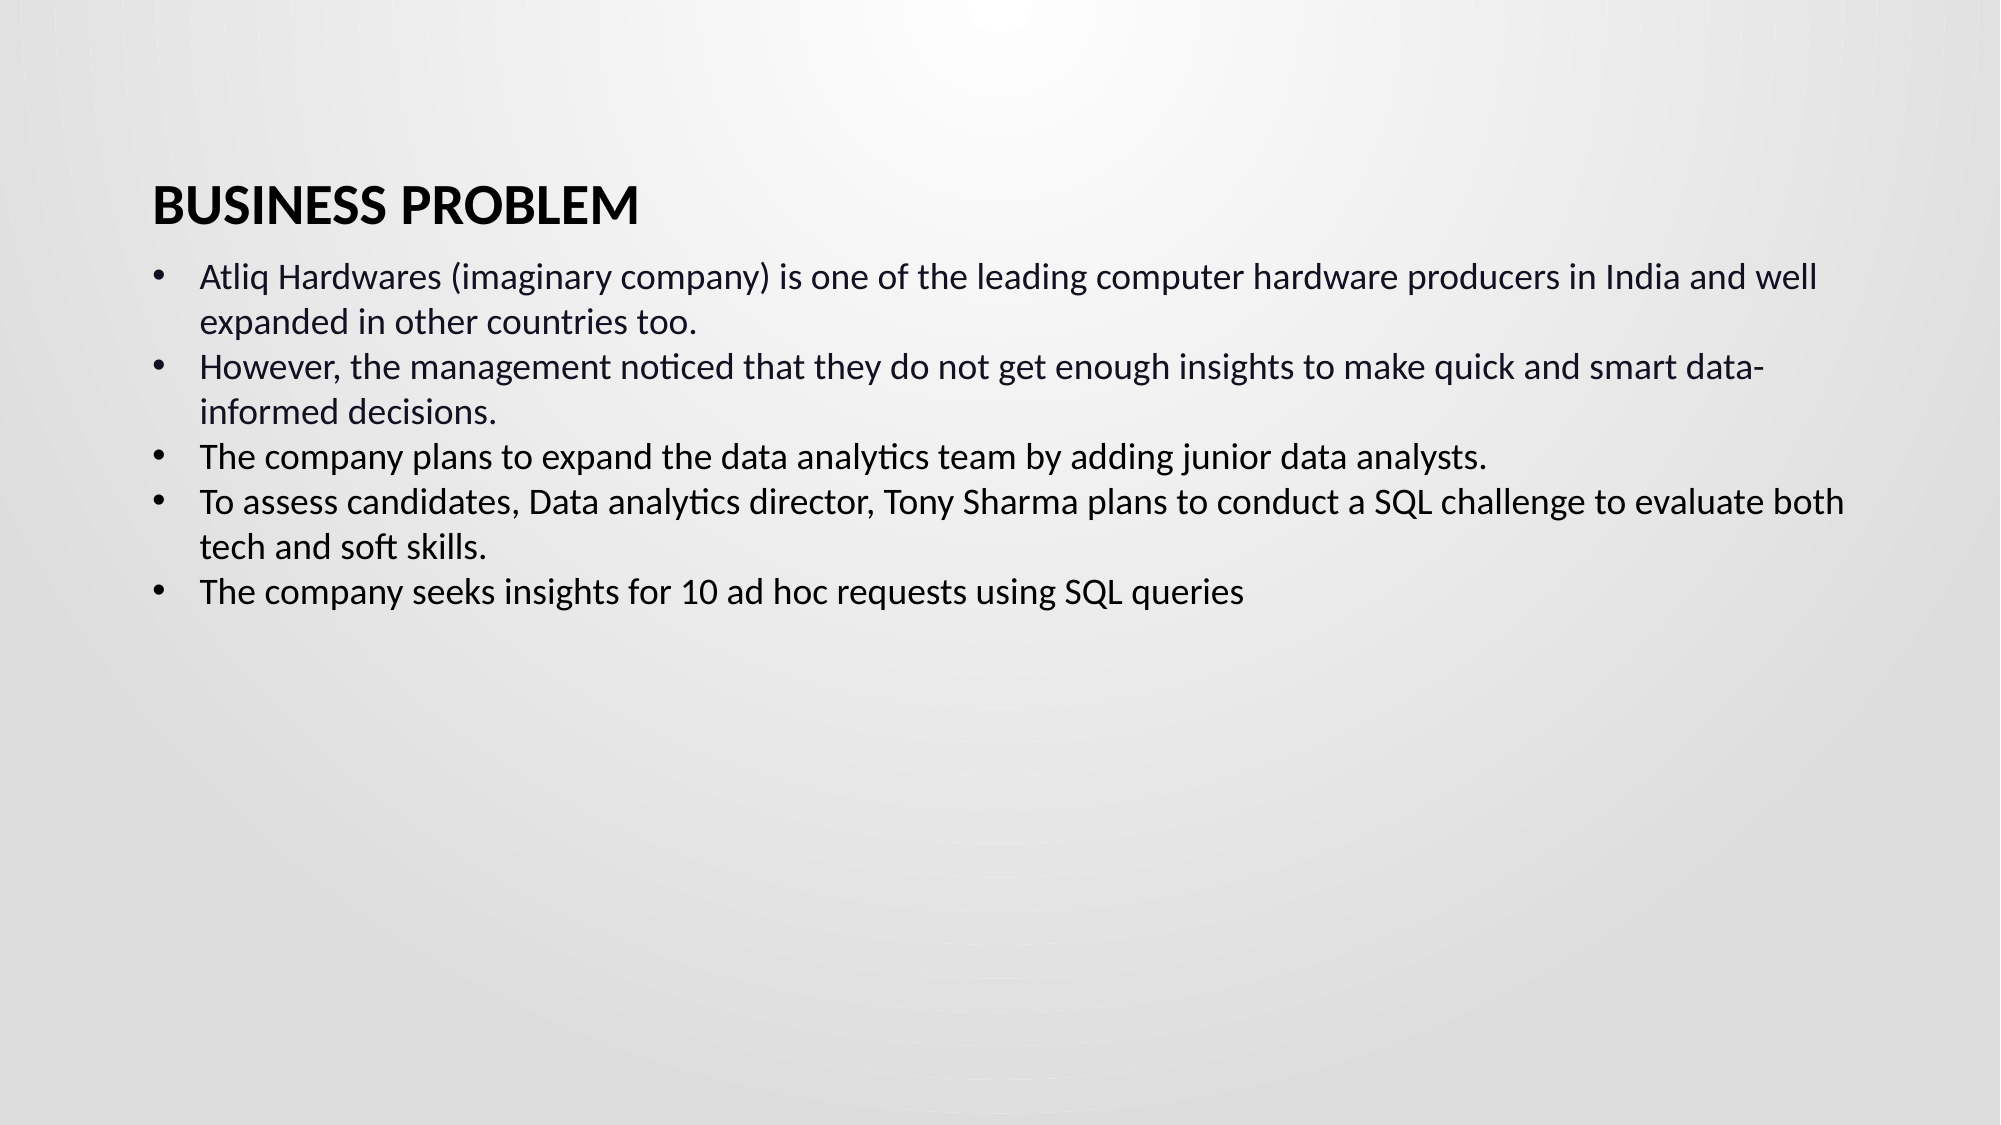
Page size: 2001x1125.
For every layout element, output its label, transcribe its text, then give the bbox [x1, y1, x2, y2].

text_box BUSINESS PROBLEM [137, 158, 1811, 244]
text_box Atliq Hardwares (imaginary company) is one of the leading computer hardware producers in India and well expanded in other countries too. However, the management noticed that they do not get enough insights to make quick and smart data-informed decisions. The company plans to expand the data analytics team by adding junior data analysts. To assess candidates, Data analytics director, Tony Sharma plans to conduct a SQL challenge to evaluate both tech and soft skills. The company seeks insights for 10 ad hoc requests using SQL queries [137, 244, 1905, 620]
